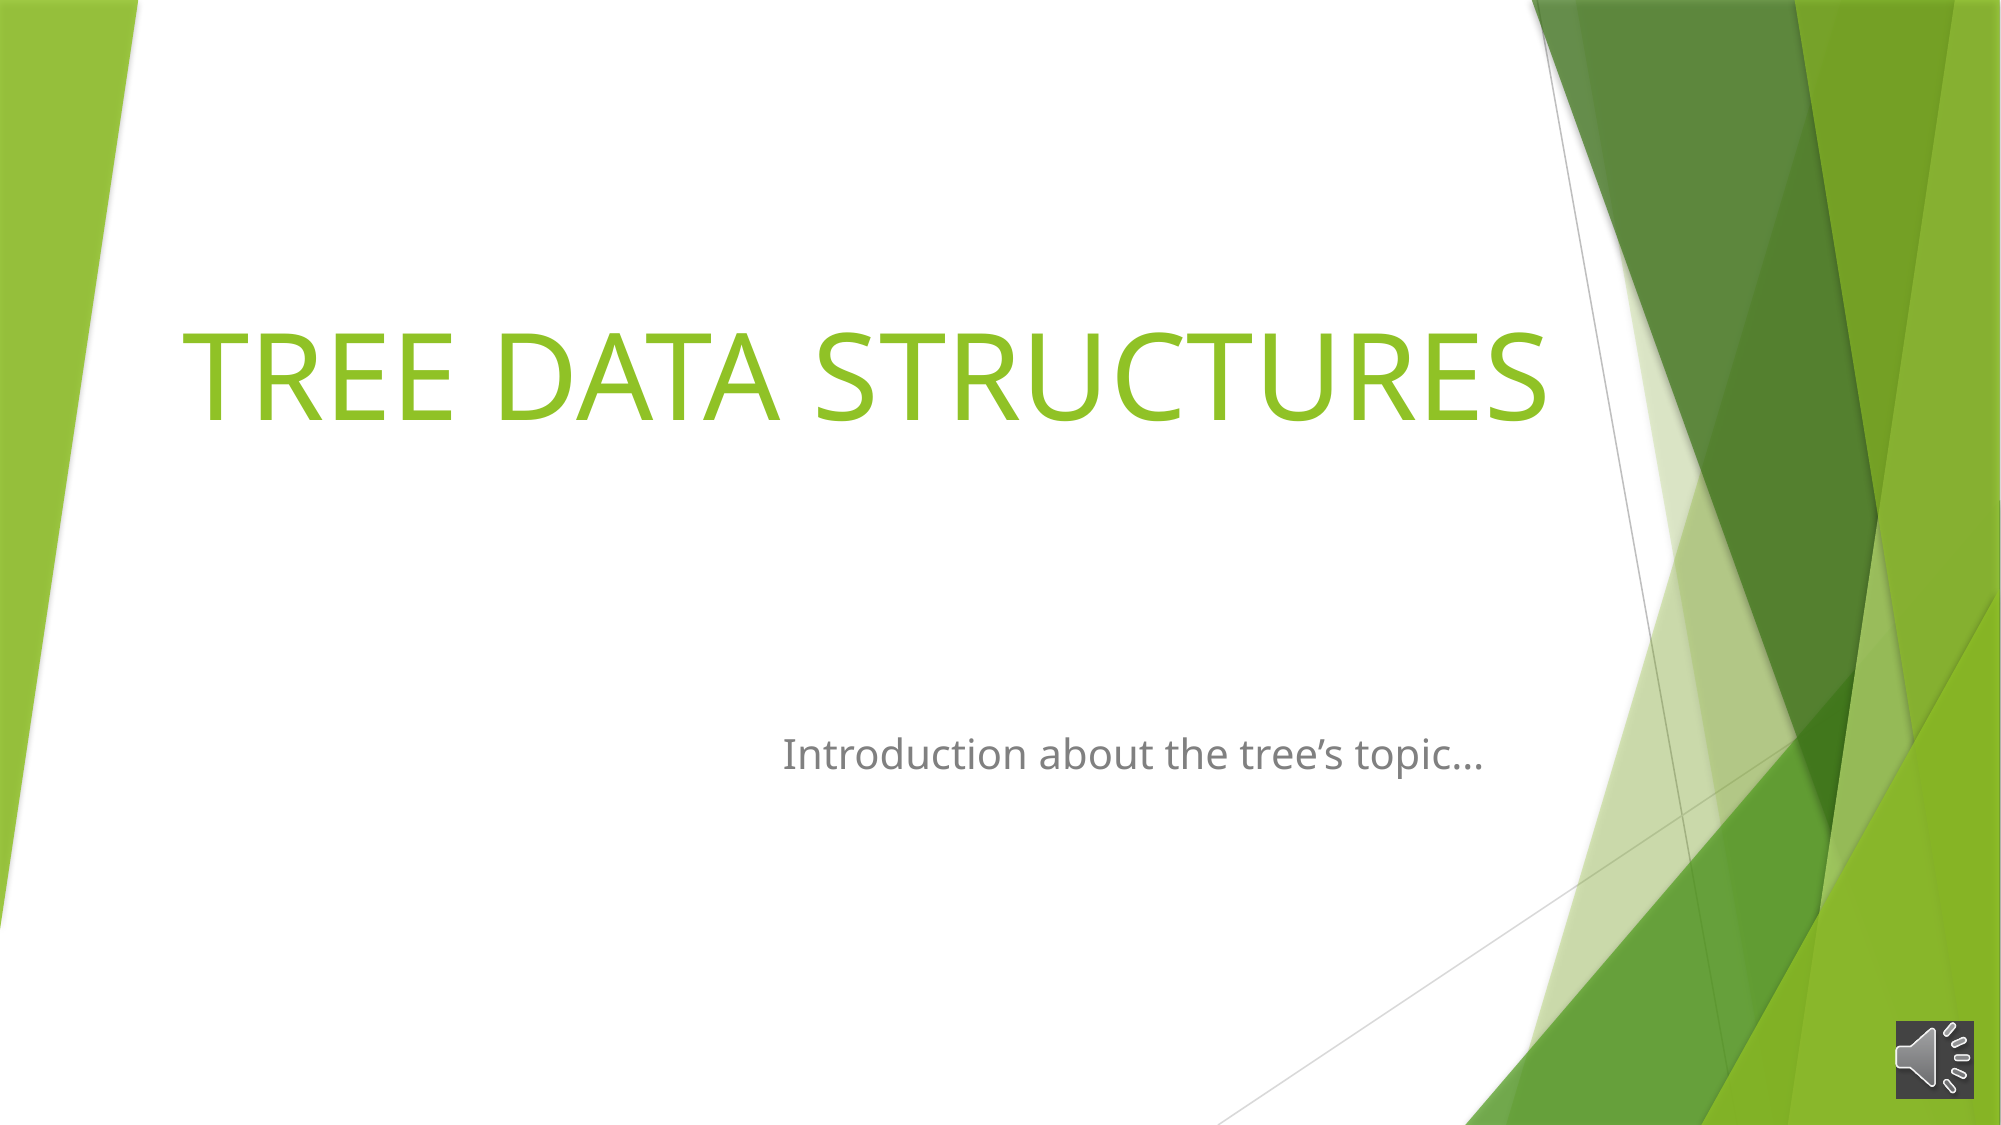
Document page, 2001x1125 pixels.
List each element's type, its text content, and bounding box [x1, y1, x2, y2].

title TREE DATA STRUCTURES [86, 259, 1567, 452]
subtitle Introduction about the tree’s topic… [442, 719, 1500, 824]
picture [1894, 1019, 1976, 1101]
